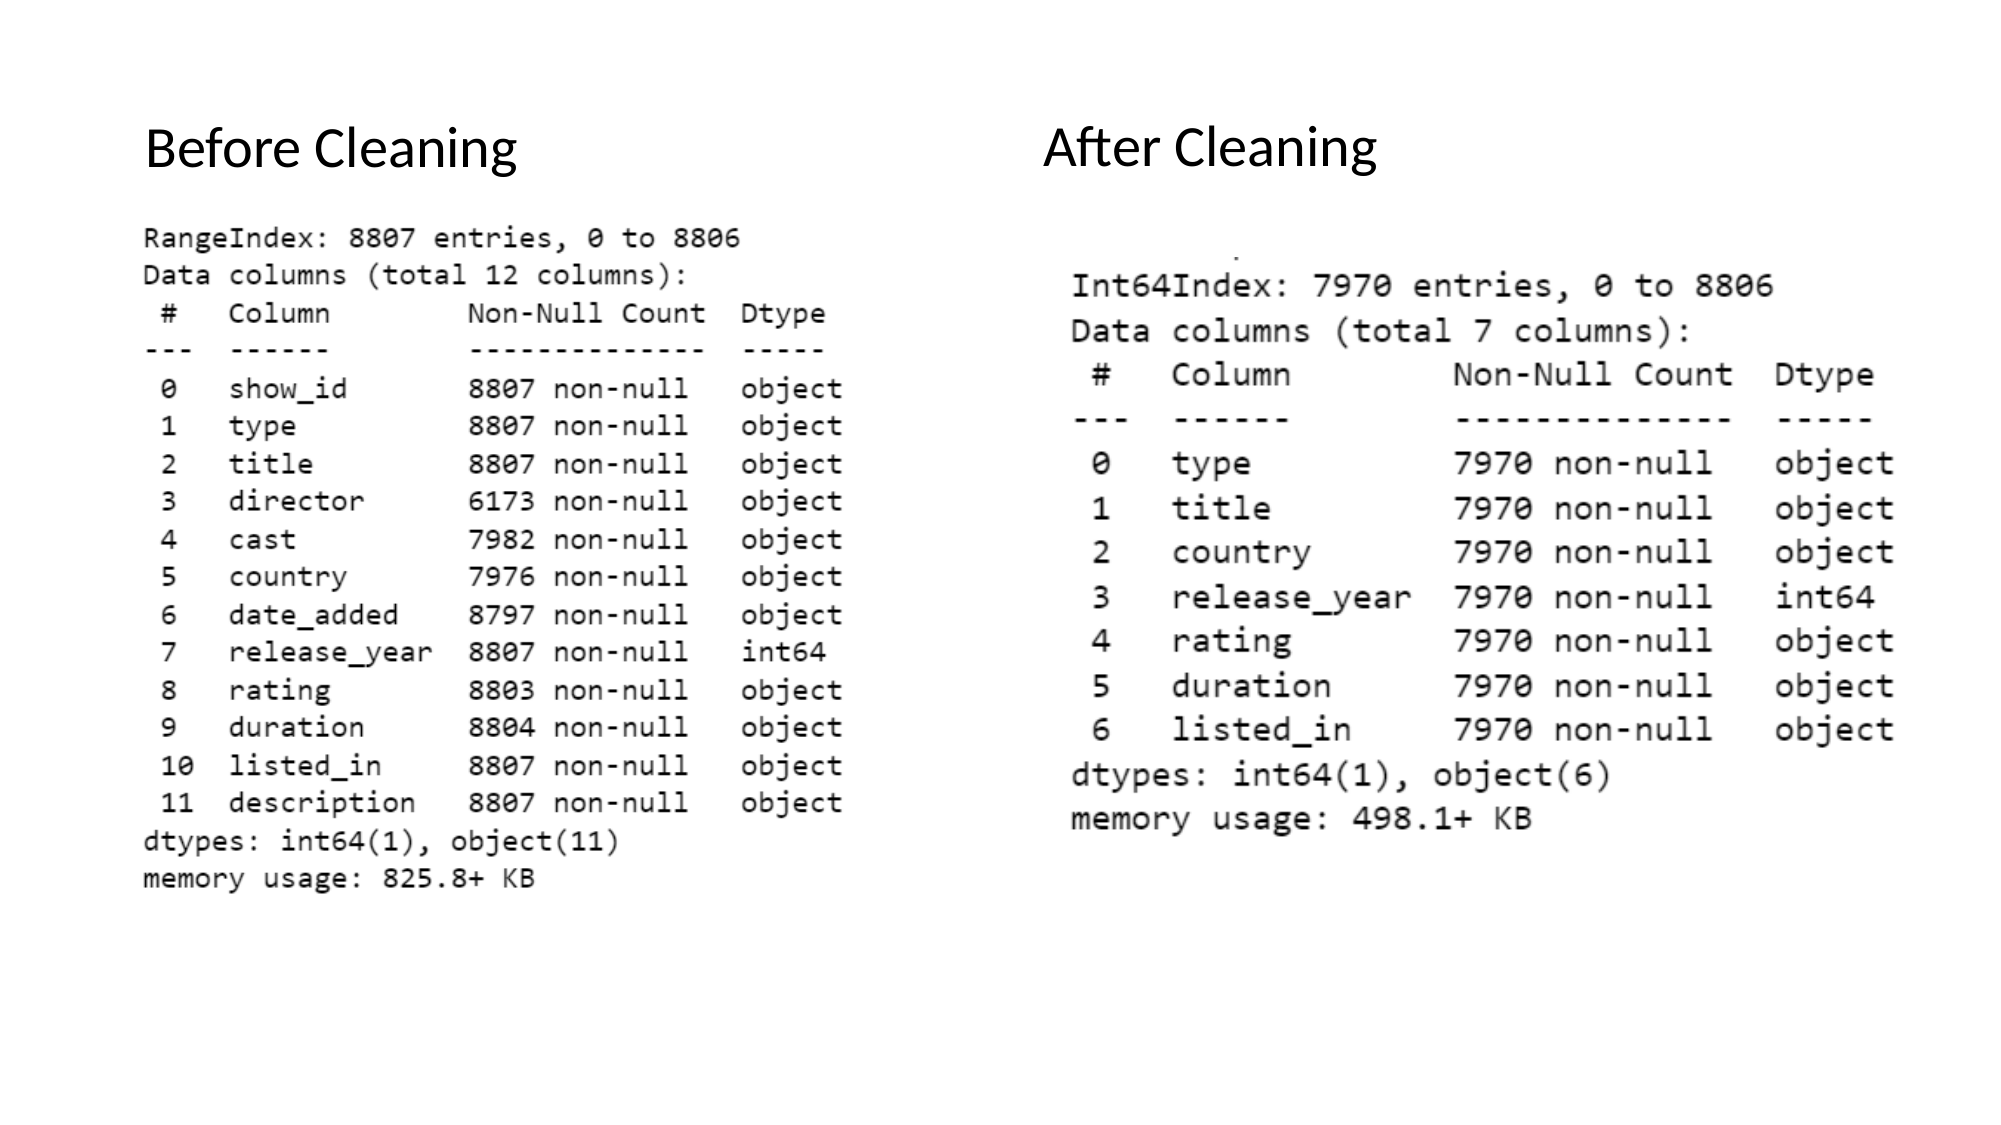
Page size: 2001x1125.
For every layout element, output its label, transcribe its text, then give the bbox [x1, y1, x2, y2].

picture [1027, 257, 1923, 868]
picture [114, 218, 858, 907]
text_box After Cleaning [1028, 109, 1466, 193]
list Before Cleaning [130, 109, 568, 193]
